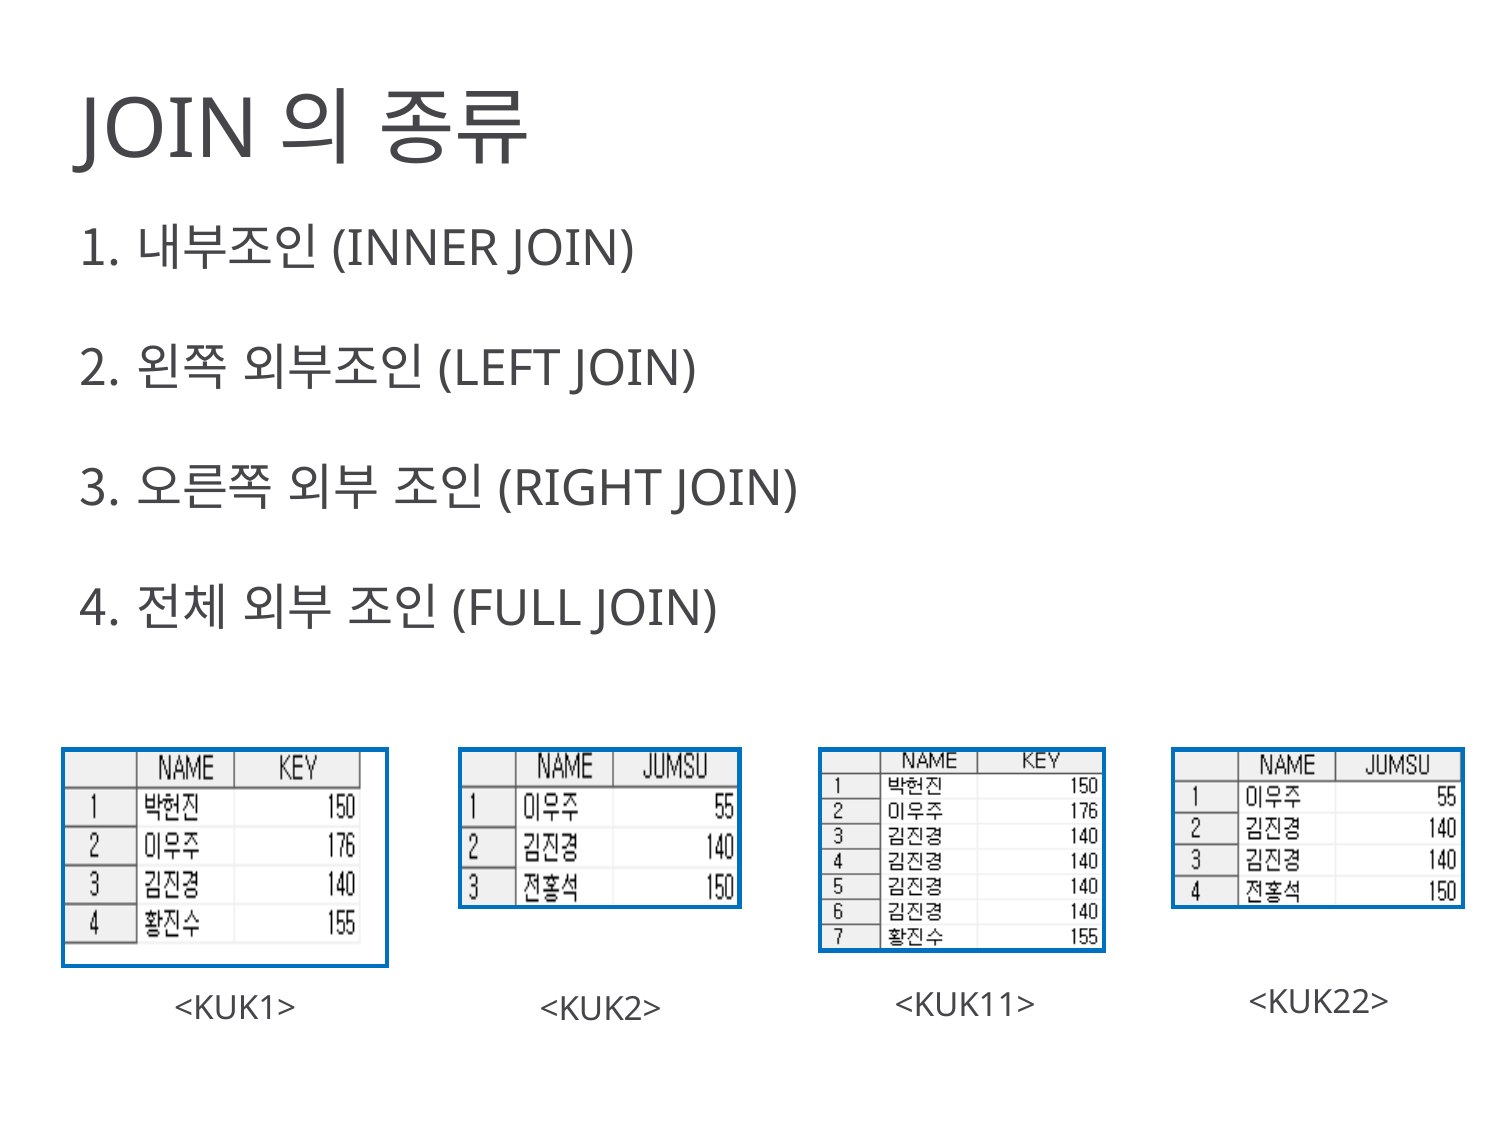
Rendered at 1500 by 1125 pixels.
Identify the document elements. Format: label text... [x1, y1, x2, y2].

picture [821, 751, 1103, 949]
text_box <KUK1> [159, 978, 319, 1034]
picture [64, 751, 386, 965]
text_box JOIN의 종류 [64, 66, 1058, 182]
text_box <KUK22> [1233, 973, 1436, 1028]
picture [462, 751, 738, 906]
text_box <KUK11> [879, 975, 1069, 1031]
text_box <KUK2> [524, 979, 691, 1034]
picture [1174, 751, 1462, 906]
text_box 내부조인(INNER JOIN) 왼쪽 외부조인(LEFT JOIN) 오른쪽 외부 조인(RIGHT JOIN) 전체 외부 조인(FULL JOIN) [64, 208, 1436, 643]
